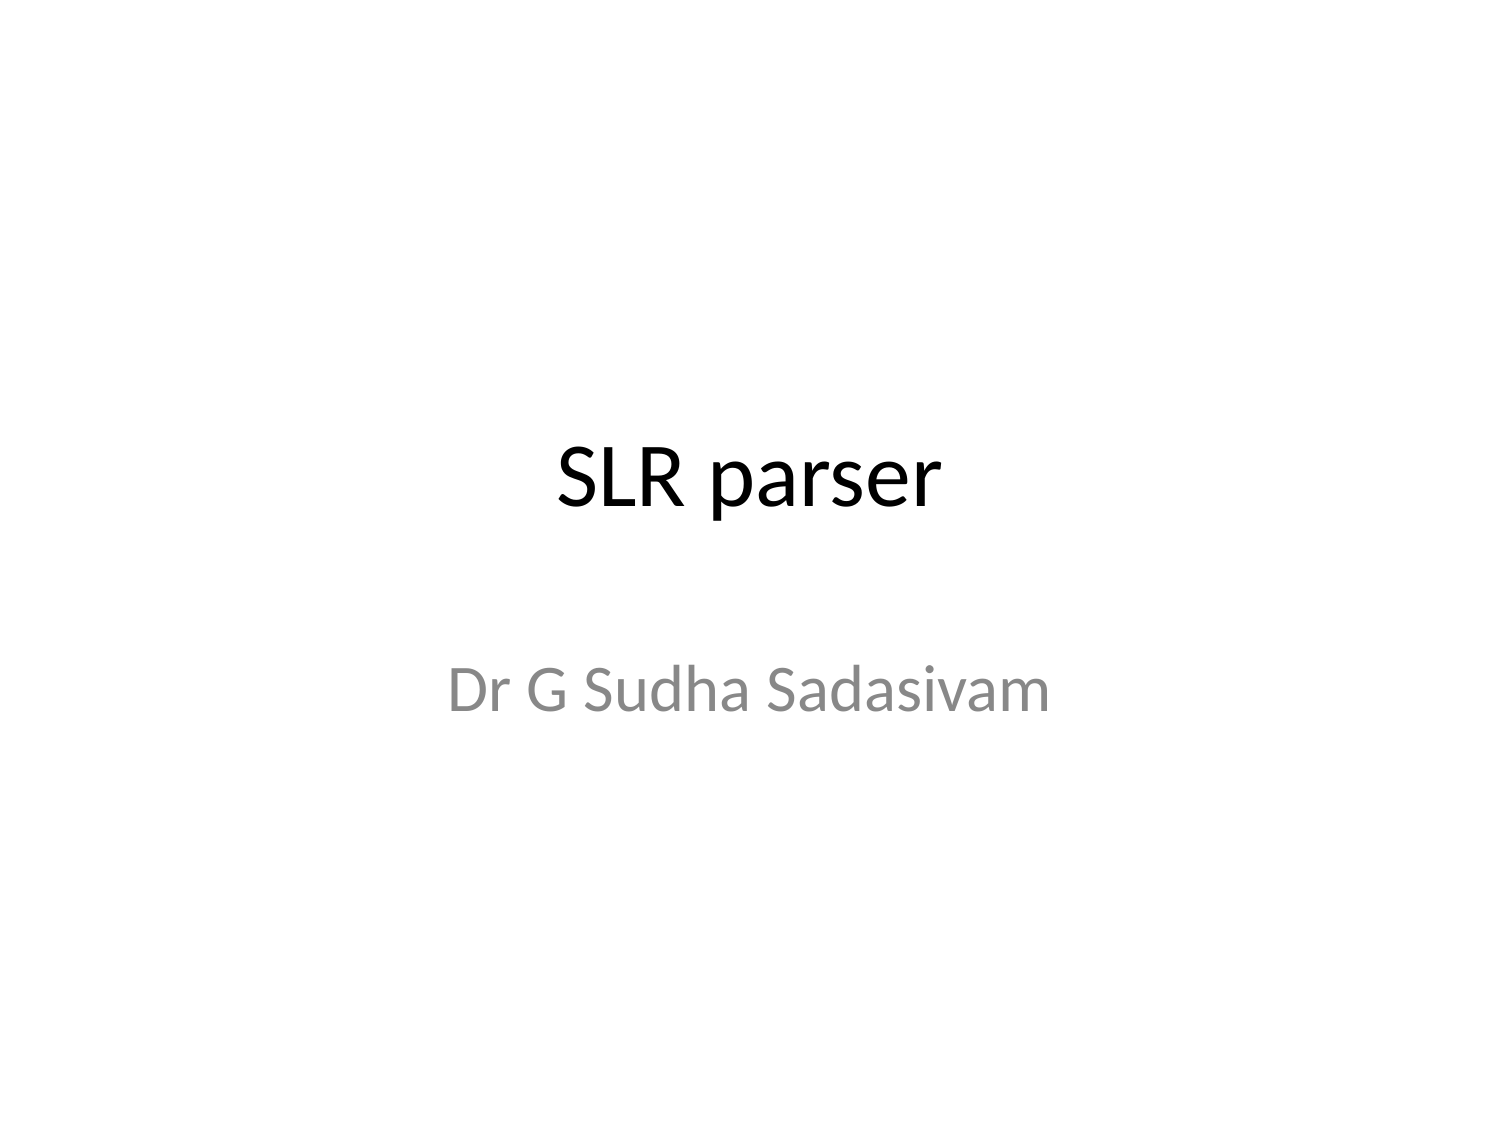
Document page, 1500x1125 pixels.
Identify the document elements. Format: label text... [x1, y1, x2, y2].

title SLR parser [112, 349, 1388, 591]
subtitle Dr G Sudha Sadasivam [225, 637, 1275, 925]
